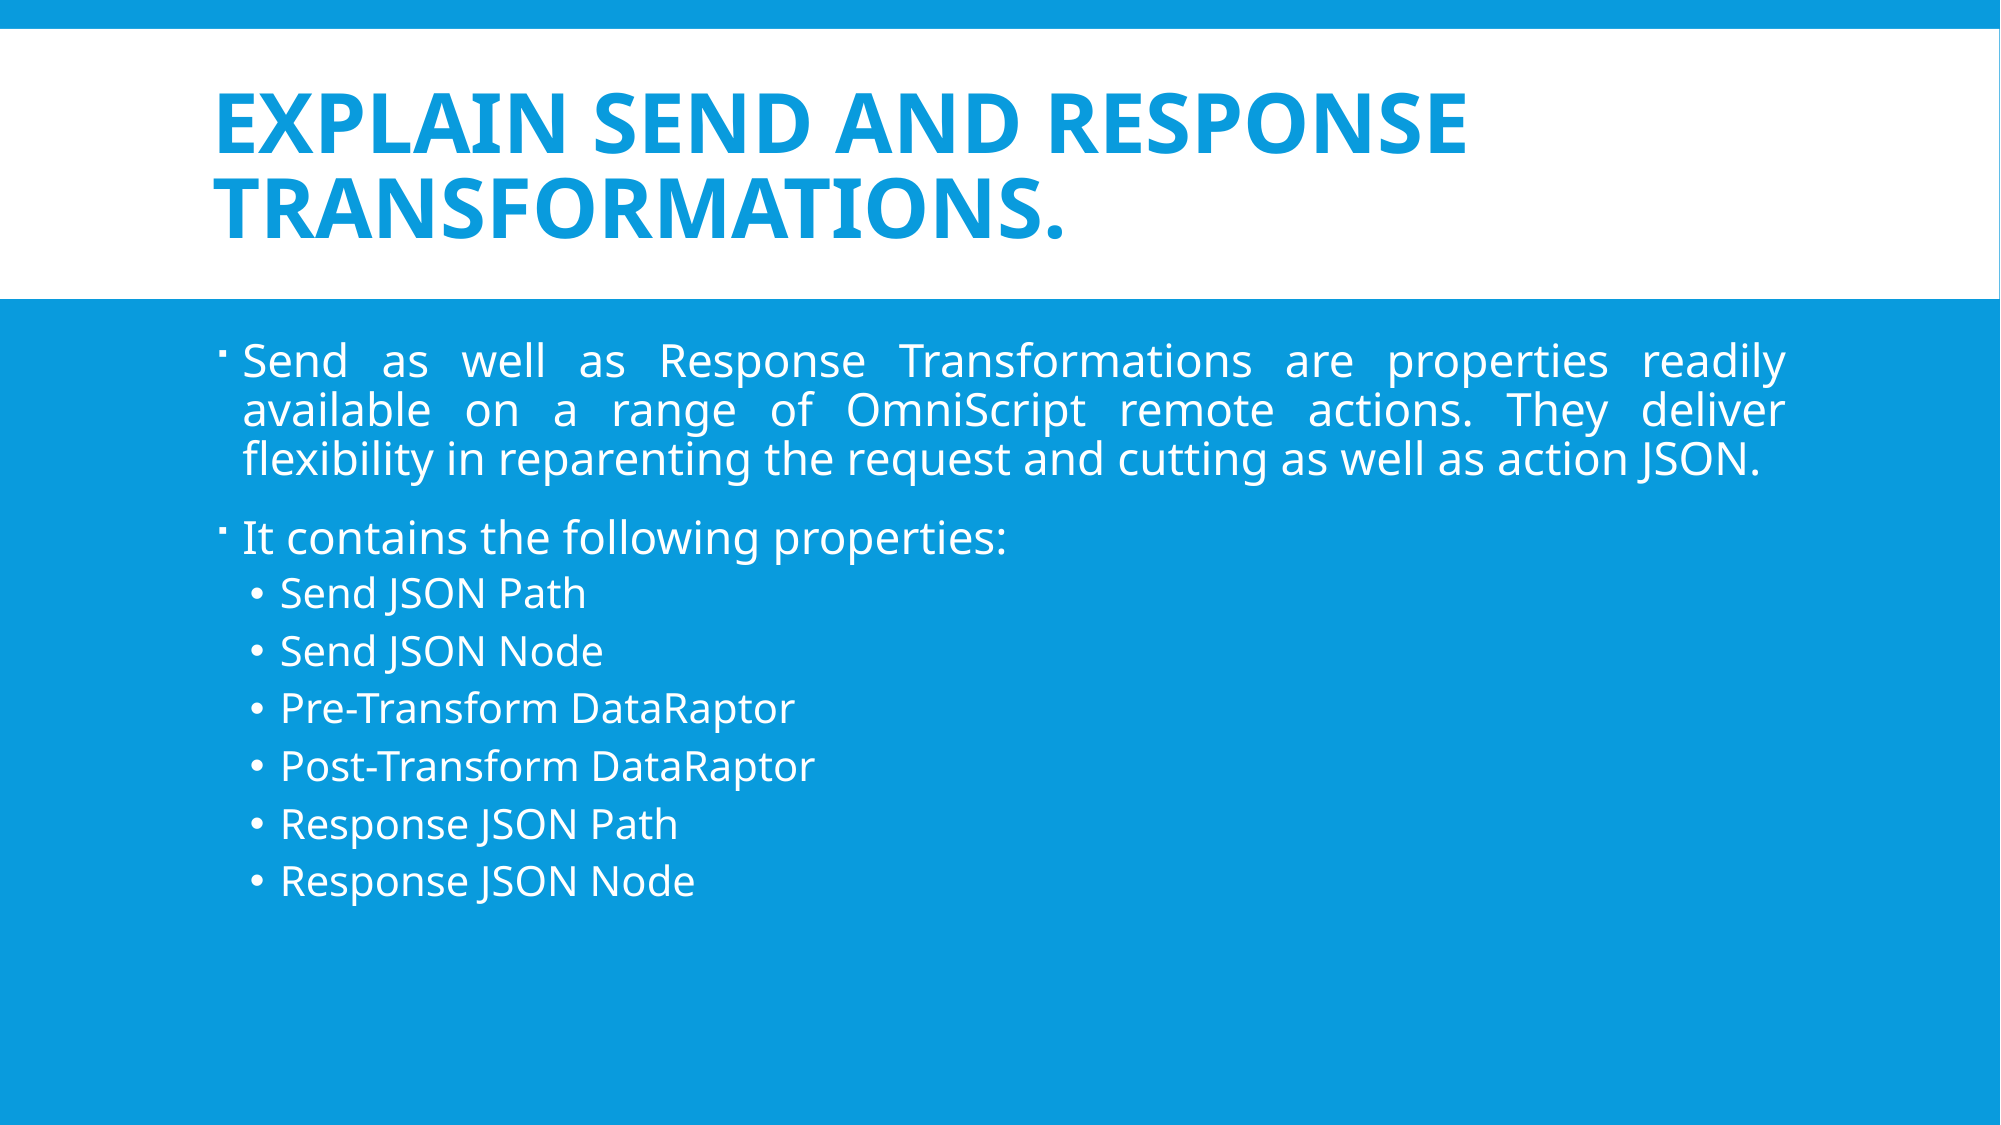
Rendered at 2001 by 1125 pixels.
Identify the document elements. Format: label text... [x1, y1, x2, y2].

list Send as well as Response Transformations are properties readily available on a range of OmniScript remote actions. They deliver flexibility in reparenting the request and cutting as well as action JSON. It contains the following properties: Send JSON Path Send JSON Node Pre-Transform DataRaptor Post-Transform DataRaptor Response JSON Path Response JSON Node [197, 329, 1803, 1020]
title Explain Send and Response transformations. [197, 46, 1803, 295]
